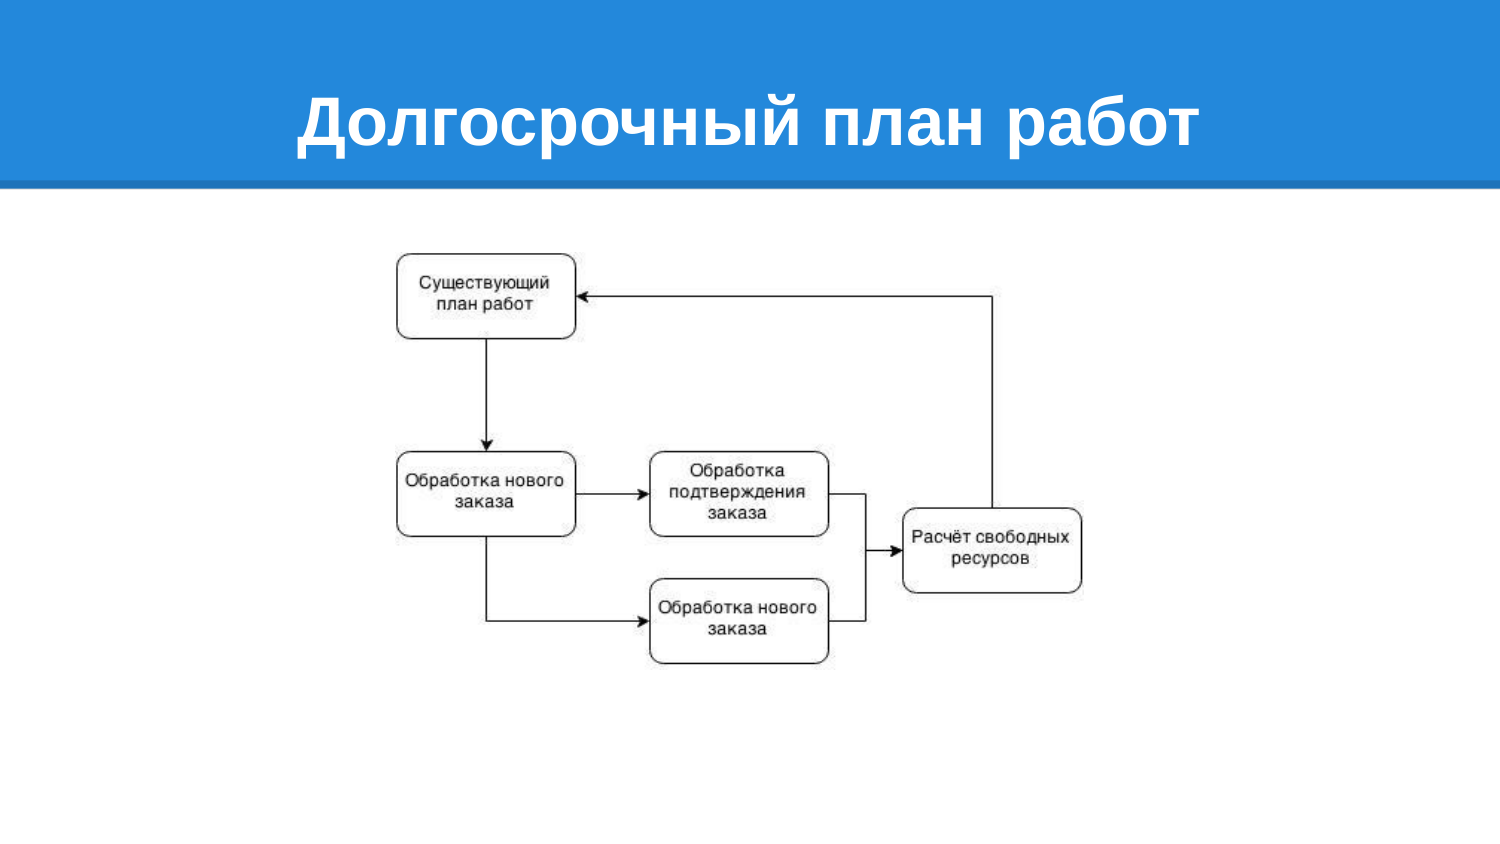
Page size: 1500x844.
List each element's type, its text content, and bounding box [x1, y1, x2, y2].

picture [395, 252, 1084, 671]
title Долгосрочный план работ [75, 33, 1425, 175]
